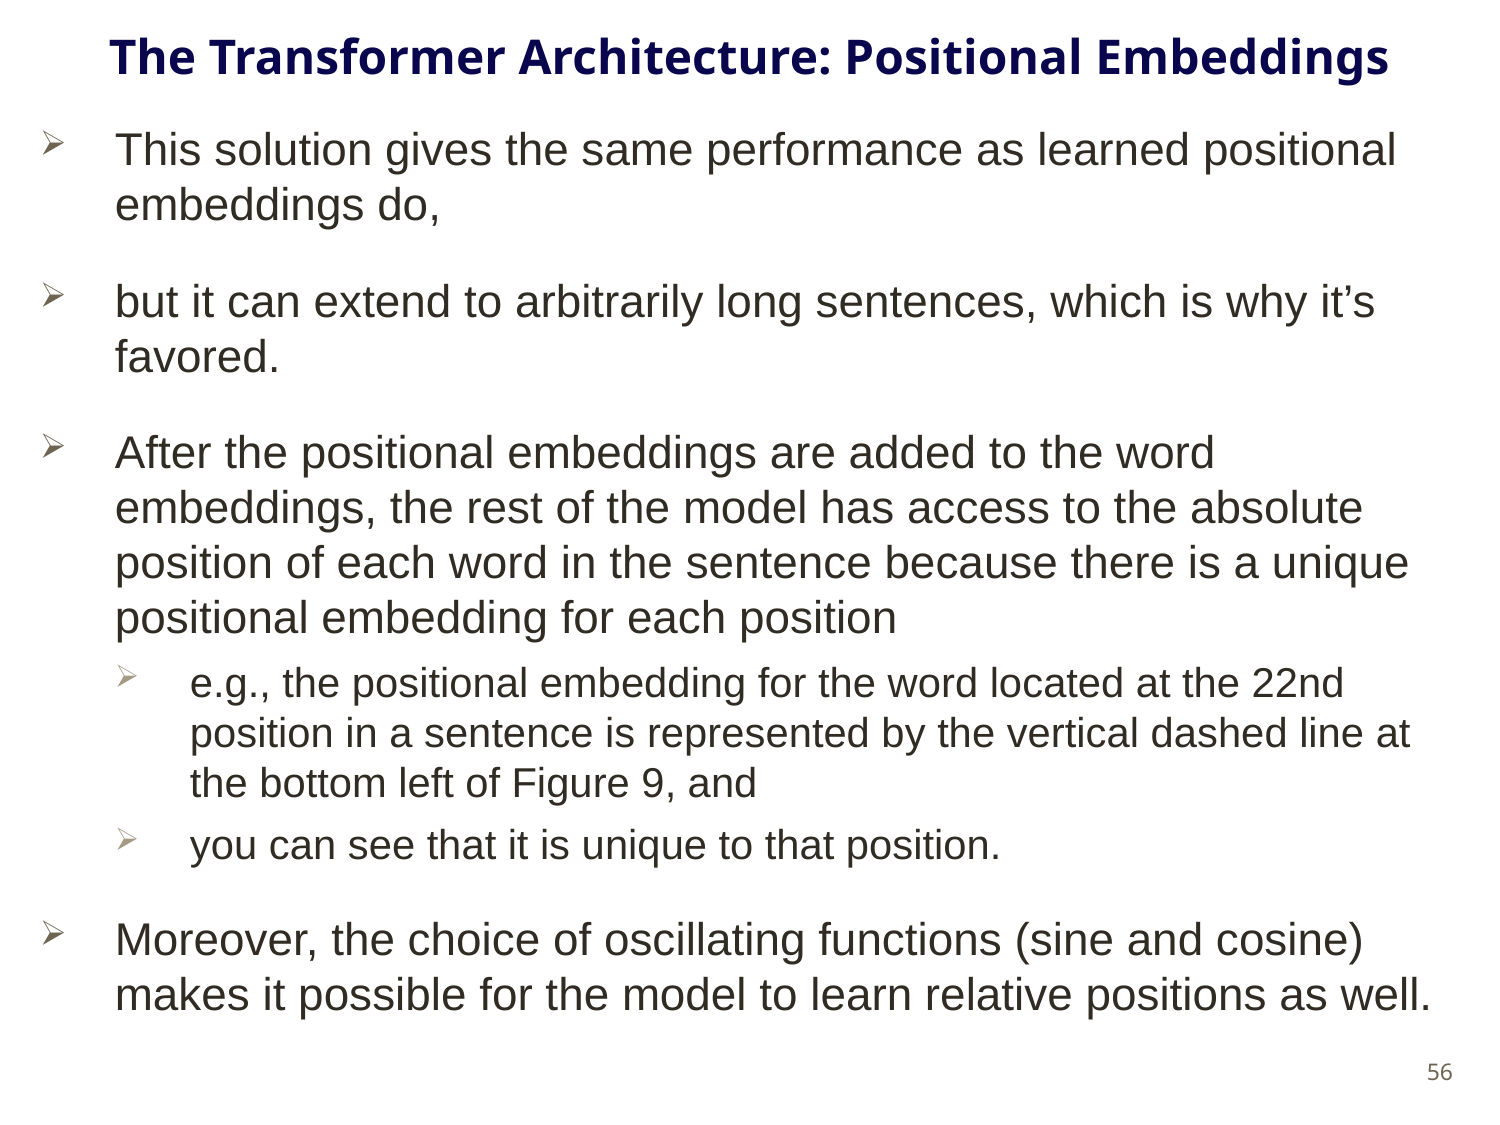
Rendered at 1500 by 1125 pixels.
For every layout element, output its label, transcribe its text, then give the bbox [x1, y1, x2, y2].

list This solution gives the same performance as learned positional embeddings do, but it can extend to arbitrarily long sentences, which is why it’s favored. After the positional embeddings are added to the word embeddings, the rest of the model has access to the absolute position of each word in the sentence because there is a unique positional embedding for each position e.g., the positional embedding for the word located at the 22nd position in a sentence is represented by the vertical dashed line at the bottom left of Figure 9, and you can see that it is unique to that position. Moreover, the choice of oscillating functions (sine and cosine) makes it possible for the model to learn relative positions as well. [24, 112, 1469, 1075]
slide_number 56 [1118, 1075, 1469, 1103]
title The Transformer Architecture: Positional Embeddings [0, 4, 1500, 92]
